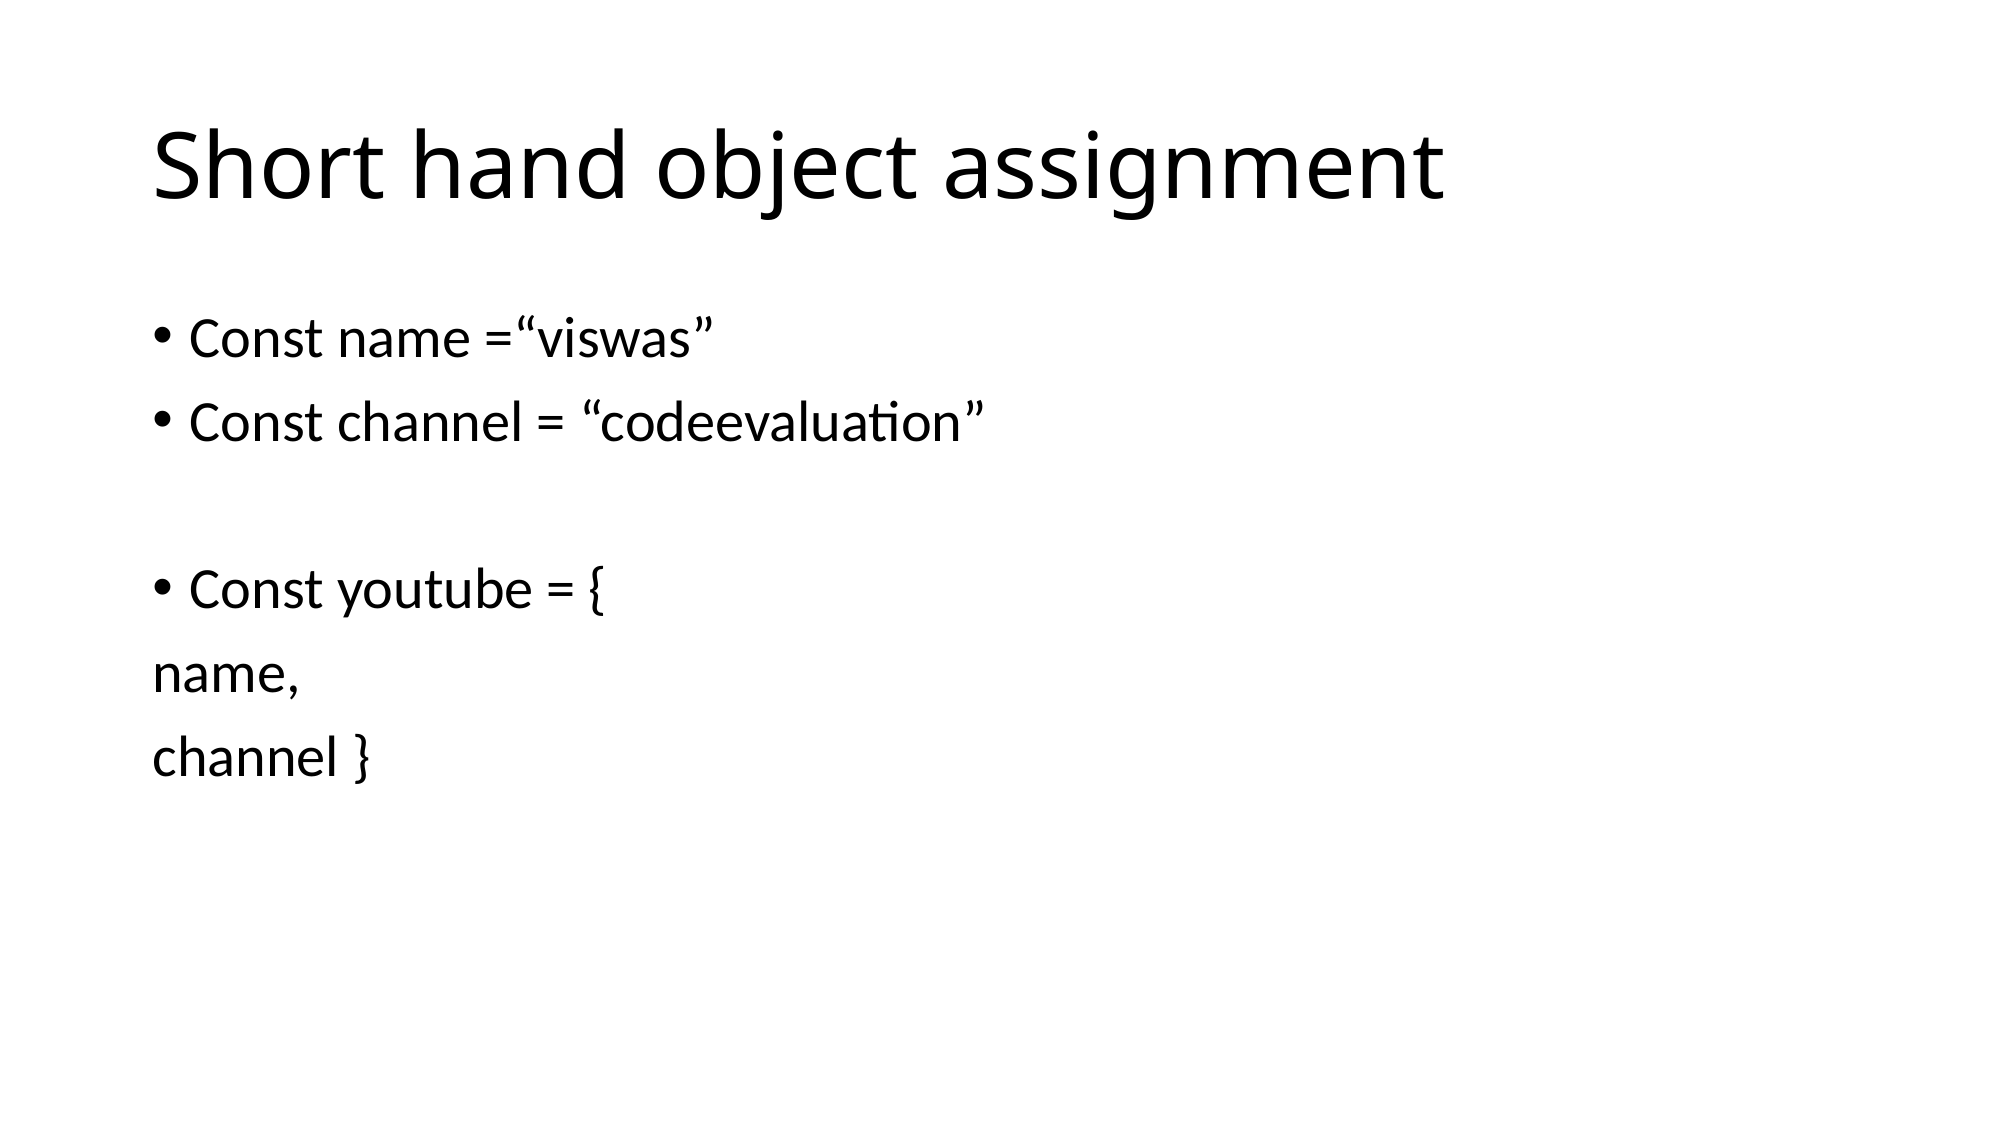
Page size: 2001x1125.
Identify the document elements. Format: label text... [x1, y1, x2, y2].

list Const name =“viswas” Const channel = “codeevaluation” Const youtube = { name, channel } [137, 299, 1863, 1014]
title Short hand object assignment [137, 59, 1863, 278]
